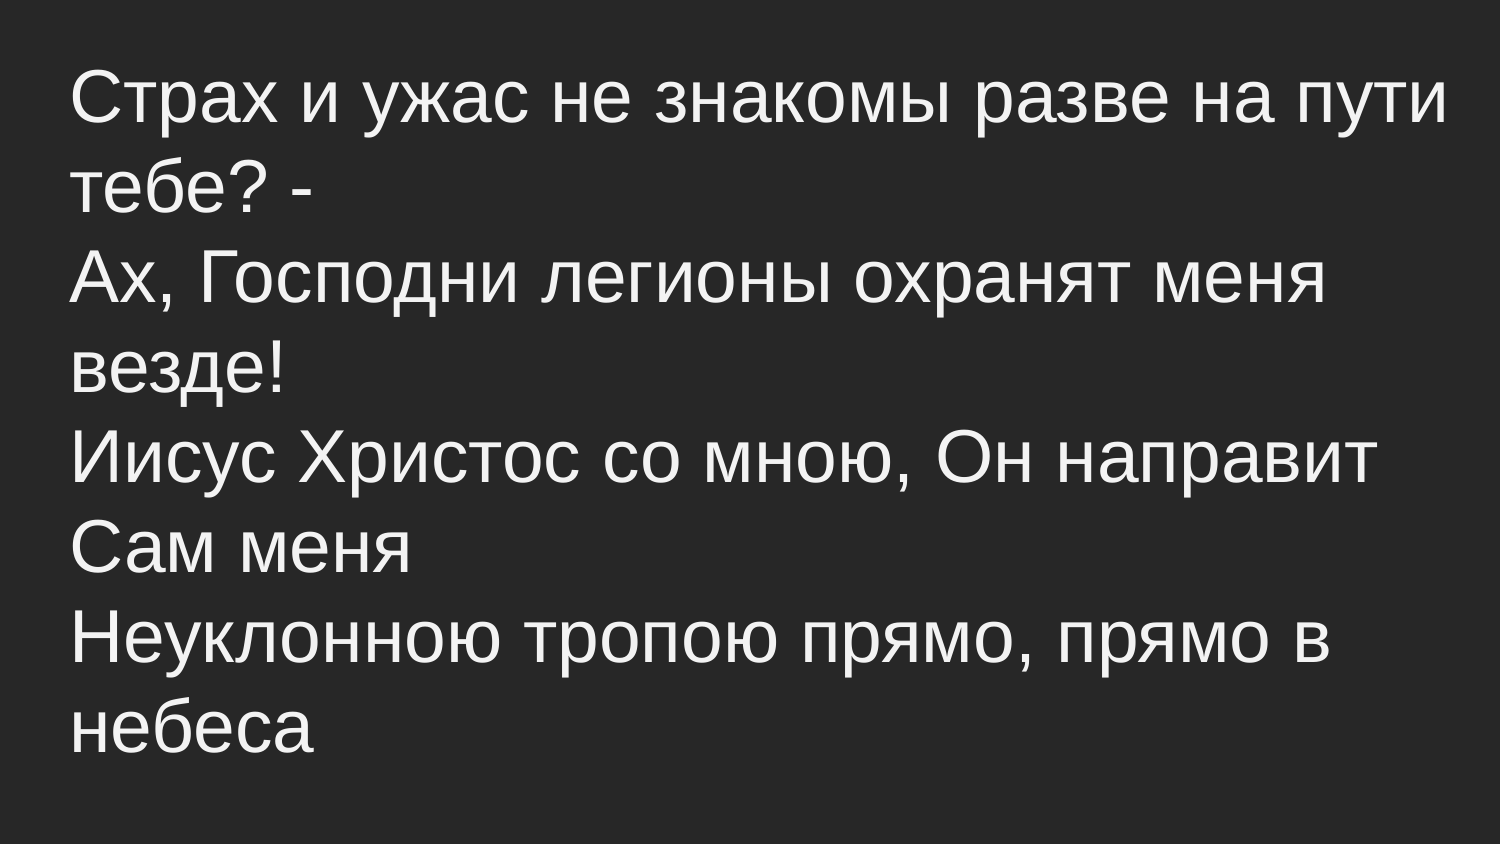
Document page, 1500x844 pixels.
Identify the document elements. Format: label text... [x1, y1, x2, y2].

text_box Страх и ужас не знакомы разве на пути тебе? - Ах, Господни легионы охранят меня везде! Иисус Христос со мною, Он направит Сам меня Неуклонною тропою прямо, прямо в небеса [54, 49, 1500, 765]
